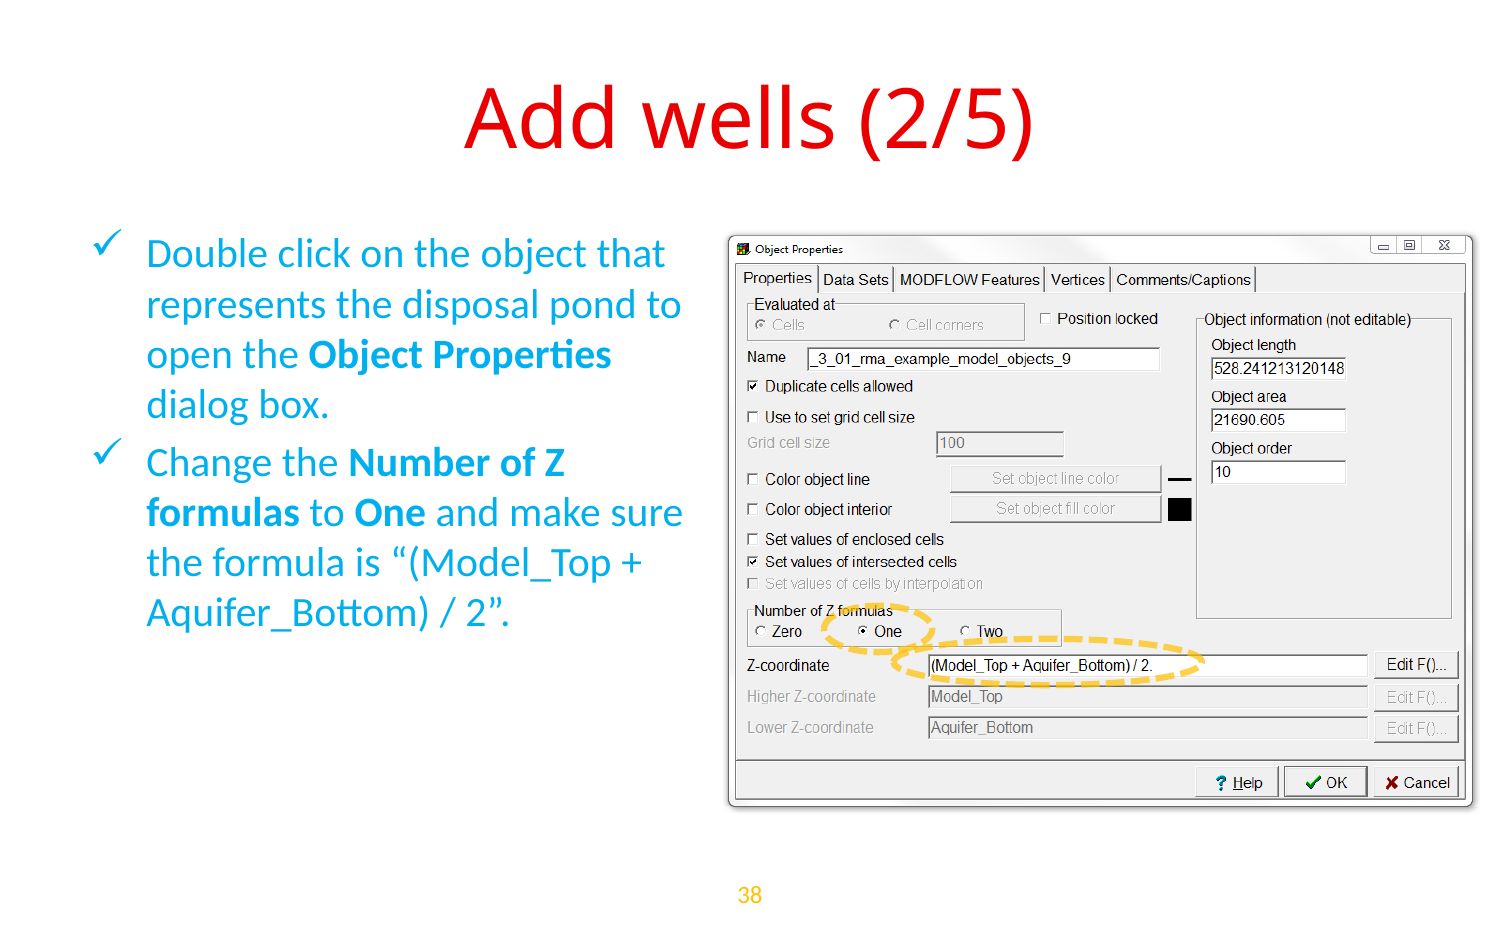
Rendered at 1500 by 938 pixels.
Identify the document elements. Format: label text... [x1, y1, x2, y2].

title Add wells (2/5) [75, 37, 1425, 194]
slide_number 38 [575, 868, 925, 919]
list Double click on the object that represents the disposal pond to open the Object Properties dialog box. Change the Number of Z formulas to One and make sure the formula is “(Model_Top + Aquifer_Bottom) / 2”. [75, 218, 738, 838]
picture [706, 220, 1495, 828]
